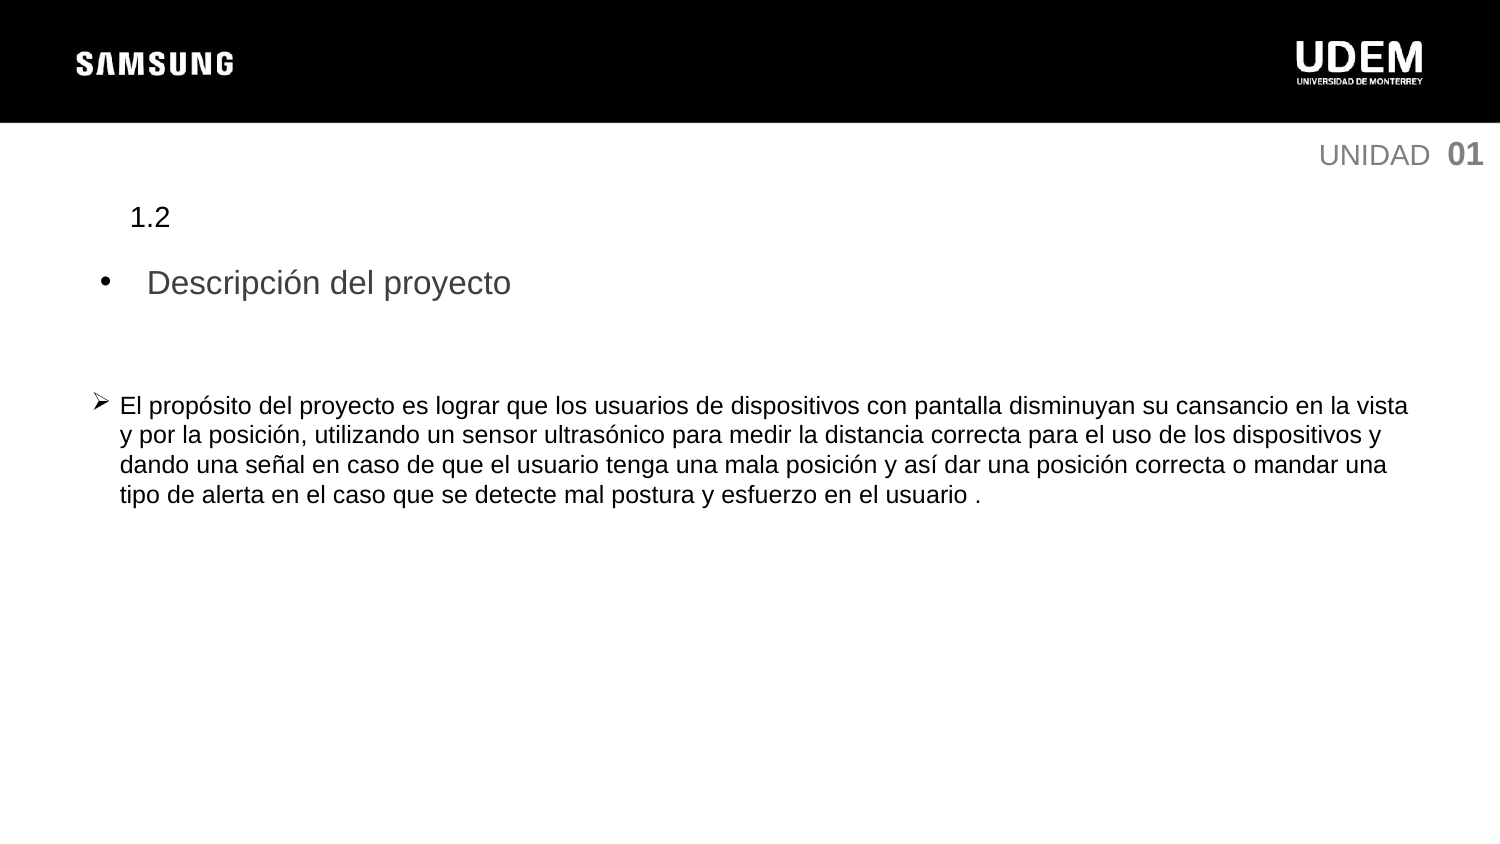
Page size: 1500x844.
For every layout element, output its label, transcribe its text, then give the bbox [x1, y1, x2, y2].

text_box 1.2 [115, 190, 478, 241]
text_box Descripción del proyecto [85, 253, 527, 309]
picture [0, 0, 1500, 844]
text_box UNIDAD 01 [1303, 125, 1499, 180]
text_box El propósito del proyecto es lograr que los usuarios de dispositivos con pantalla disminuyan su cansancio en la vista y por la posición, utilizando un sensor ultrasónico para medir la distancia correcta para el uso de los dispositivos y dando una señal en caso de que el usuario tenga una mala posición y así dar una posición correcta o mandar una tipo de alerta en el caso que se detecte mal postura y esfuerzo en el usuario . [76, 381, 1435, 552]
